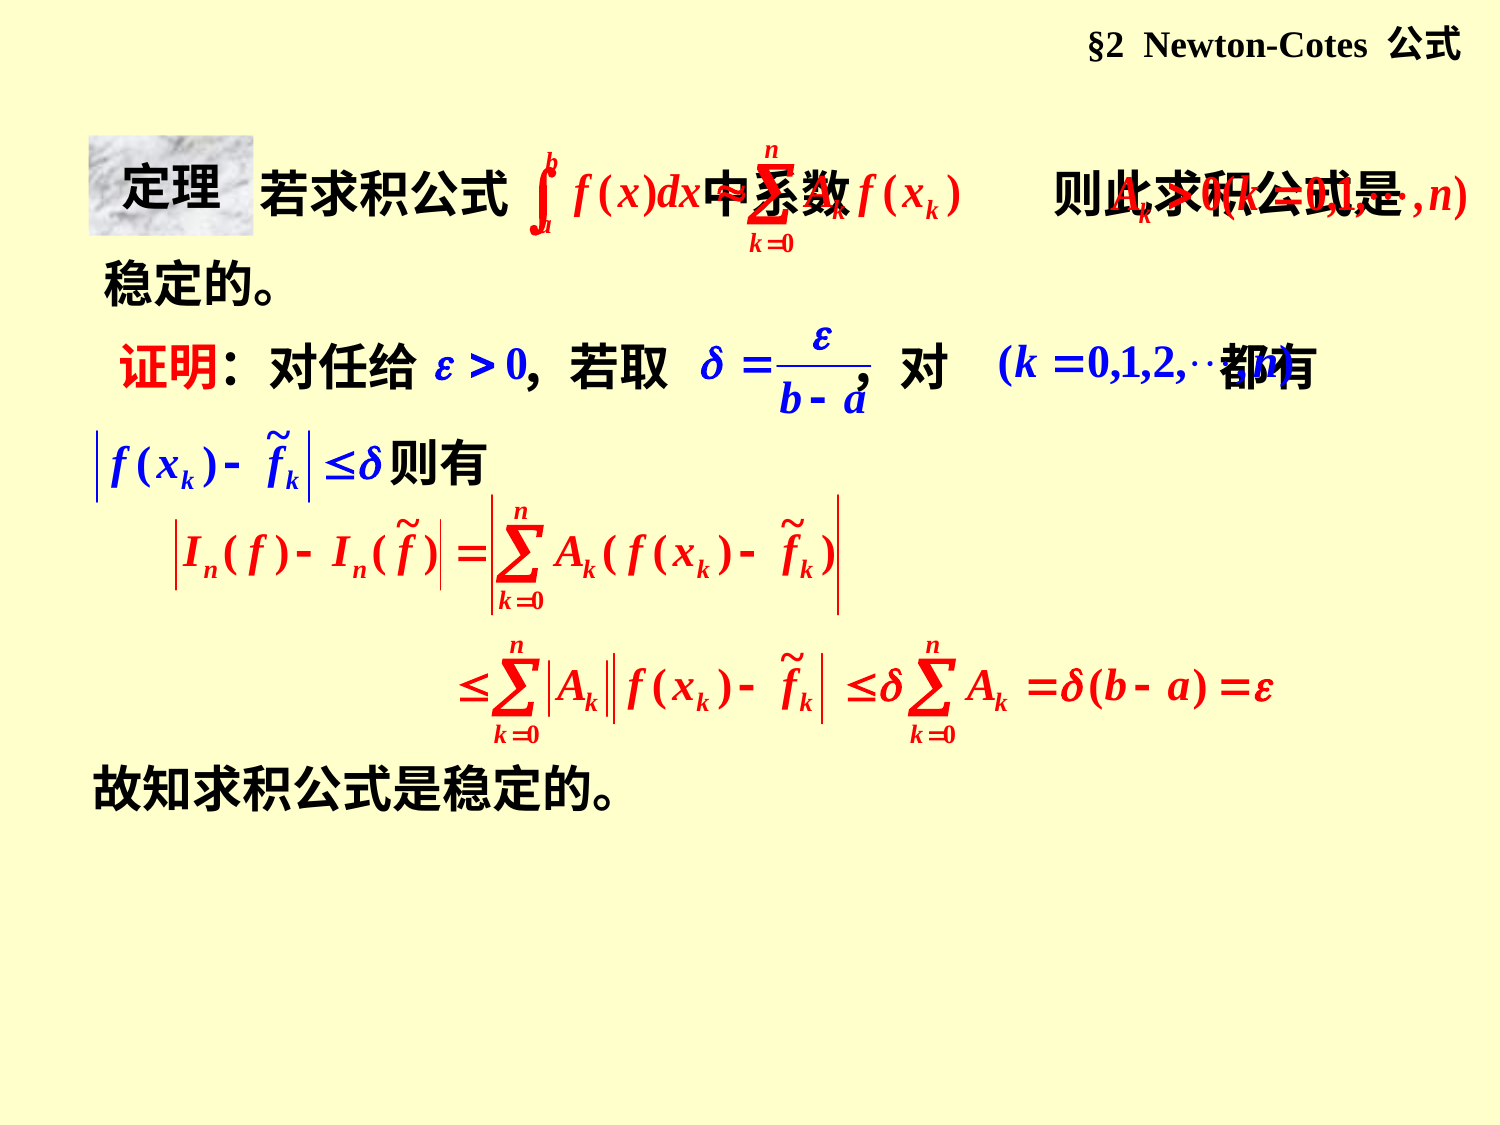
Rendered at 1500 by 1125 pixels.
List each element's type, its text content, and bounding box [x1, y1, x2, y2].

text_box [88, 338, 1436, 511]
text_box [167, 487, 846, 622]
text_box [449, 624, 830, 752]
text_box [88, 125, 1471, 338]
text_box §2 Newton-Cotes 公式 [1072, 12, 1500, 73]
text_box 故知求积公式是稳定的。 [77, 749, 680, 825]
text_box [837, 624, 1284, 752]
